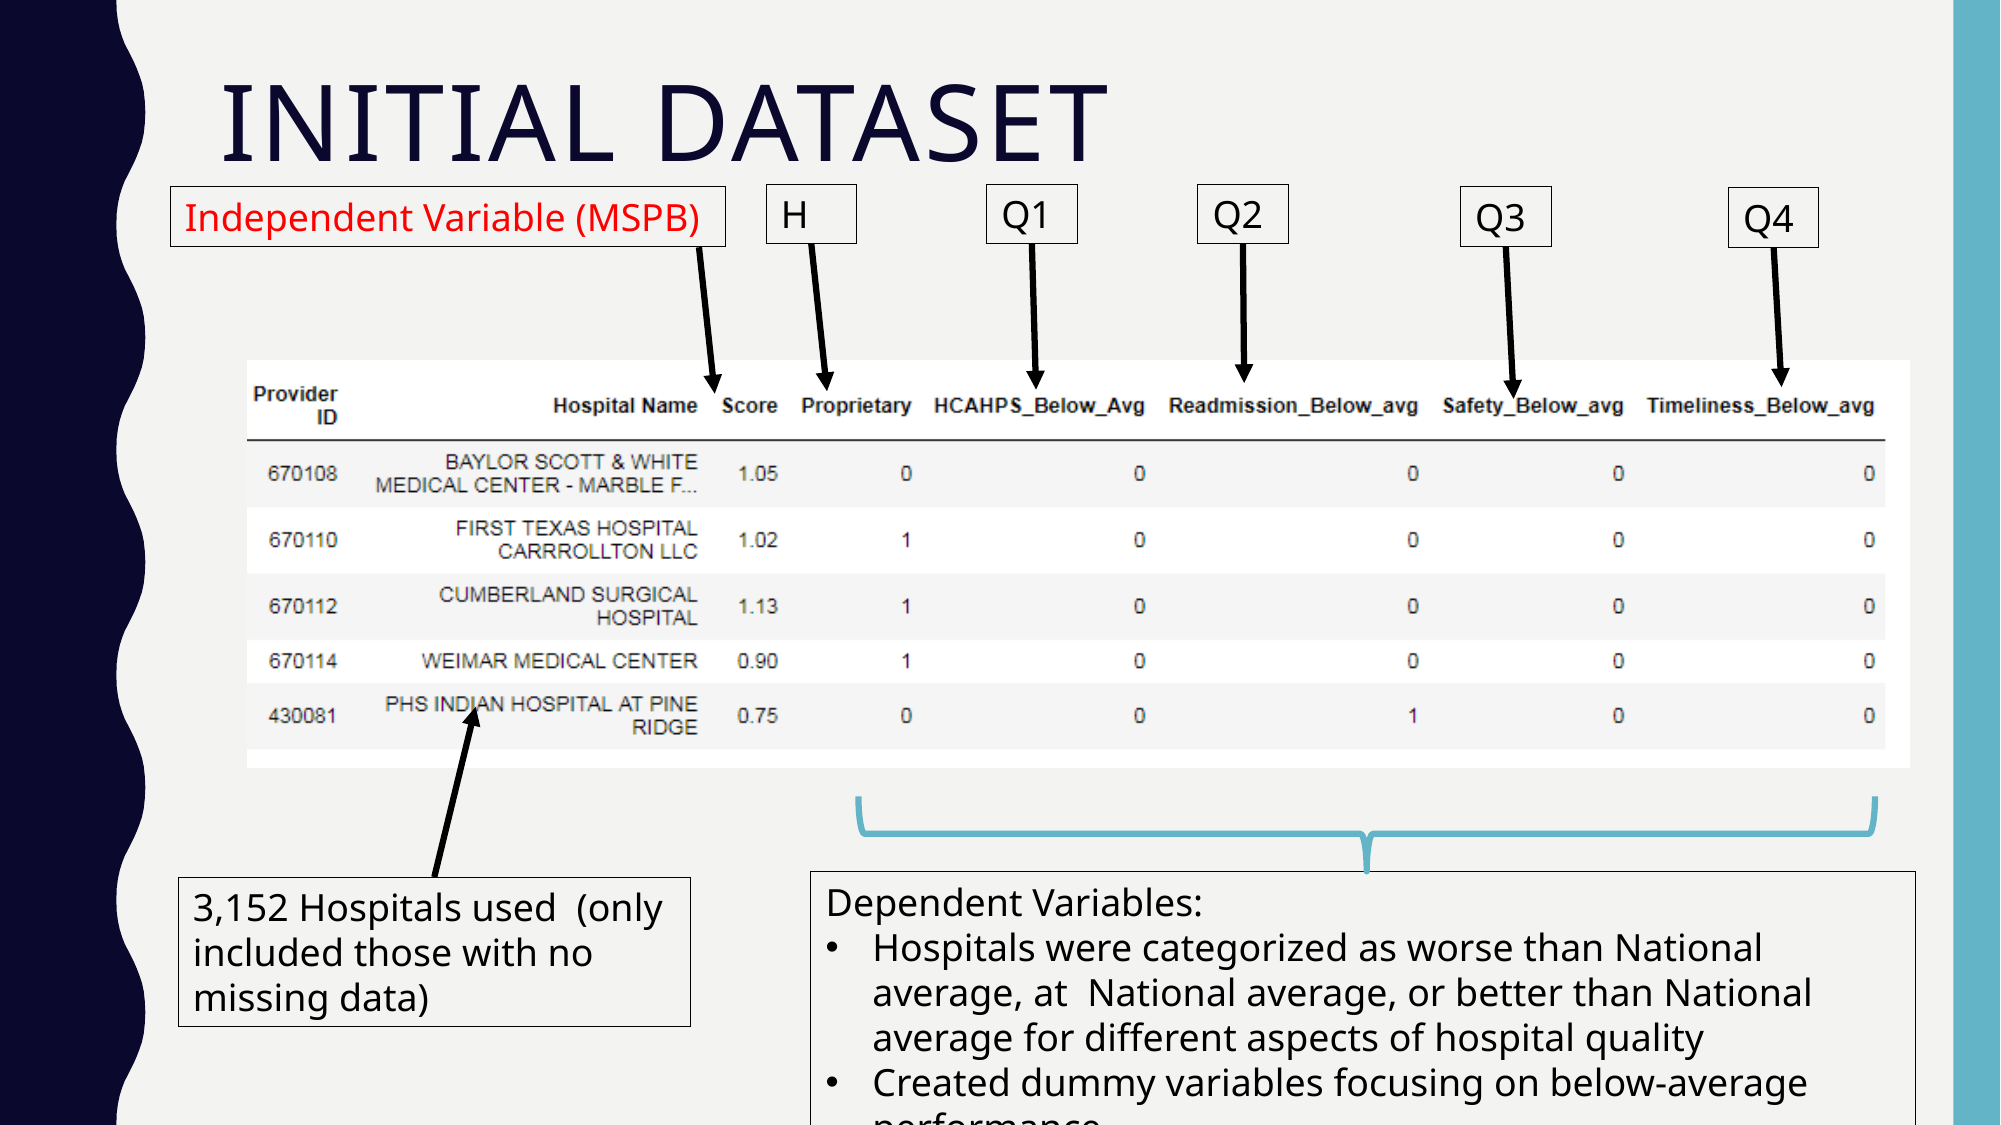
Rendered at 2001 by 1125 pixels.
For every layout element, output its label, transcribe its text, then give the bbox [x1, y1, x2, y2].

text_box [1505, 247, 1514, 399]
text_box H [766, 184, 857, 244]
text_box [434, 706, 476, 878]
text_box Q4 [1728, 187, 1819, 248]
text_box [1773, 248, 1782, 388]
picture [247, 360, 1910, 768]
title Initial Dataset [205, 62, 1875, 308]
text_box 3,152 Hospitals used (only included those with no missing data) [178, 877, 691, 1027]
text_box Independent Variable (MSPB) [170, 186, 726, 247]
text_box Dependent Variables: Hospitals were categorized as worse than National average, at National average, or better than National average for different aspects of hospital quality Created dummy variables focusing on below-average performance [810, 871, 1916, 1125]
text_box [698, 247, 715, 394]
text_box Q2 [1197, 184, 1289, 244]
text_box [811, 244, 828, 392]
text_box [857, 796, 1876, 872]
text_box Q1 [986, 184, 1078, 244]
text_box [1031, 244, 1037, 390]
text_box Q3 [1460, 186, 1552, 247]
